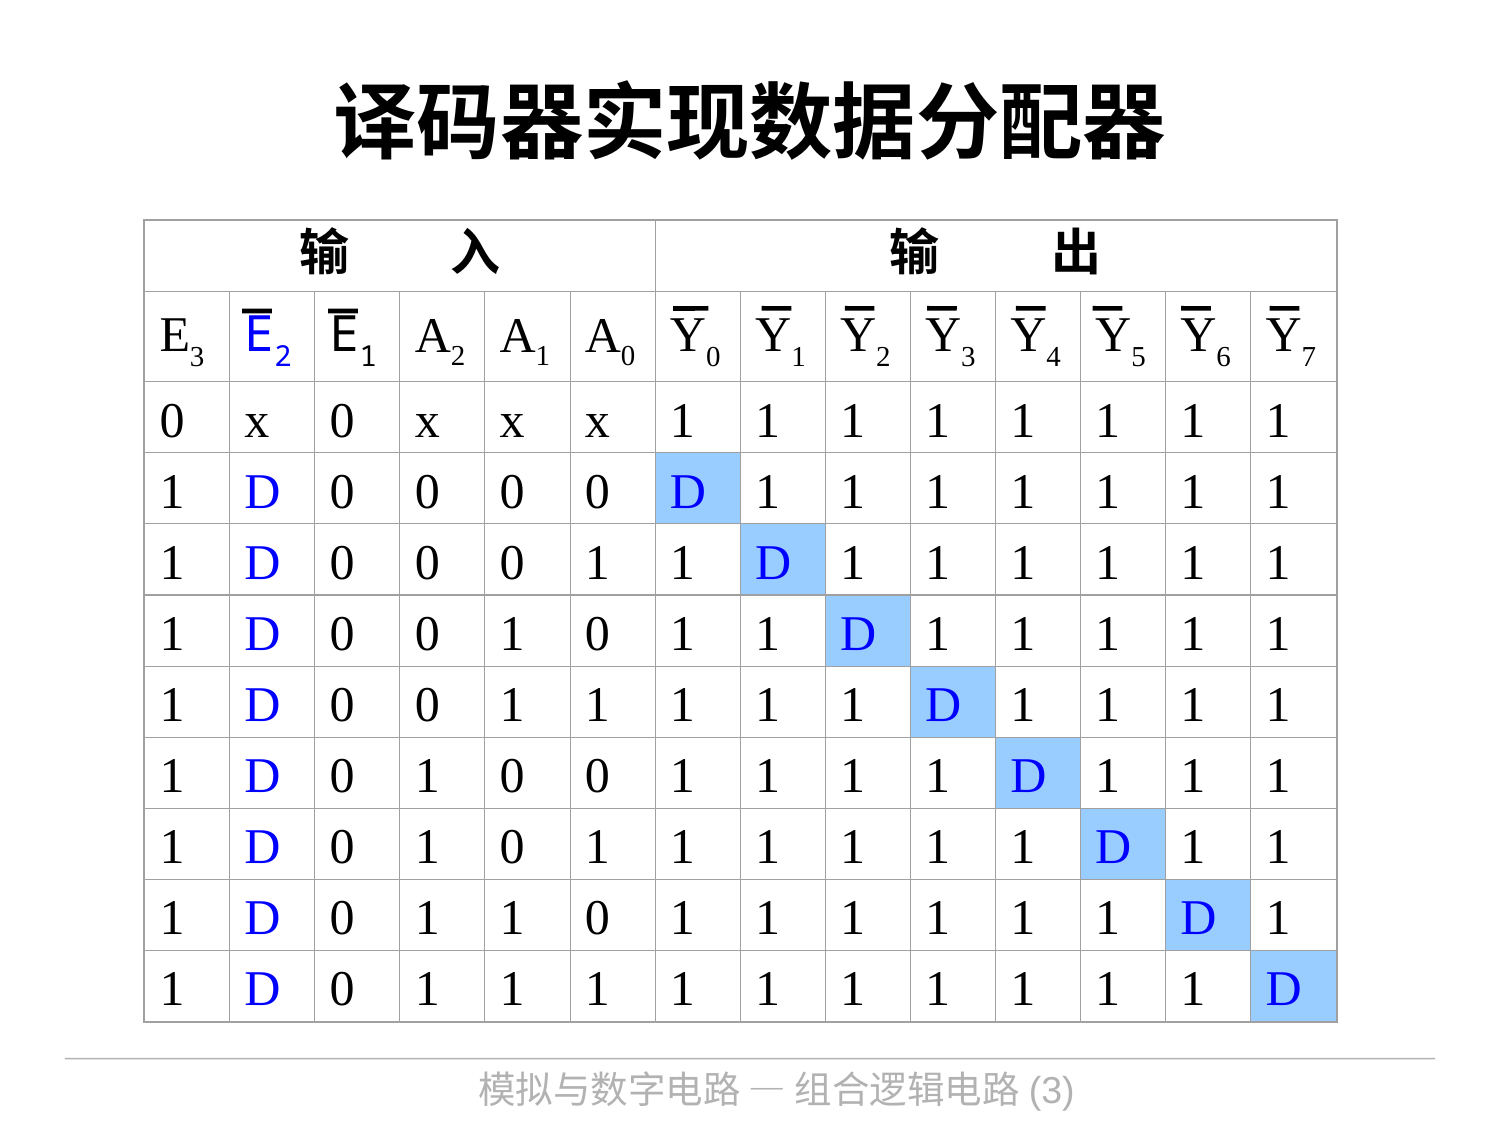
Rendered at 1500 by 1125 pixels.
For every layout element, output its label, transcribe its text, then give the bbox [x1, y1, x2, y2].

slide_number [1230, 1058, 1431, 1125]
slide_number [64, 1058, 348, 1125]
text_box 译码器实现数据分配器 [74, 24, 1425, 213]
footer 模拟与数字电路 — 组合逻辑电路(3) [373, 1058, 1179, 1125]
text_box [144, 214, 1337, 1022]
